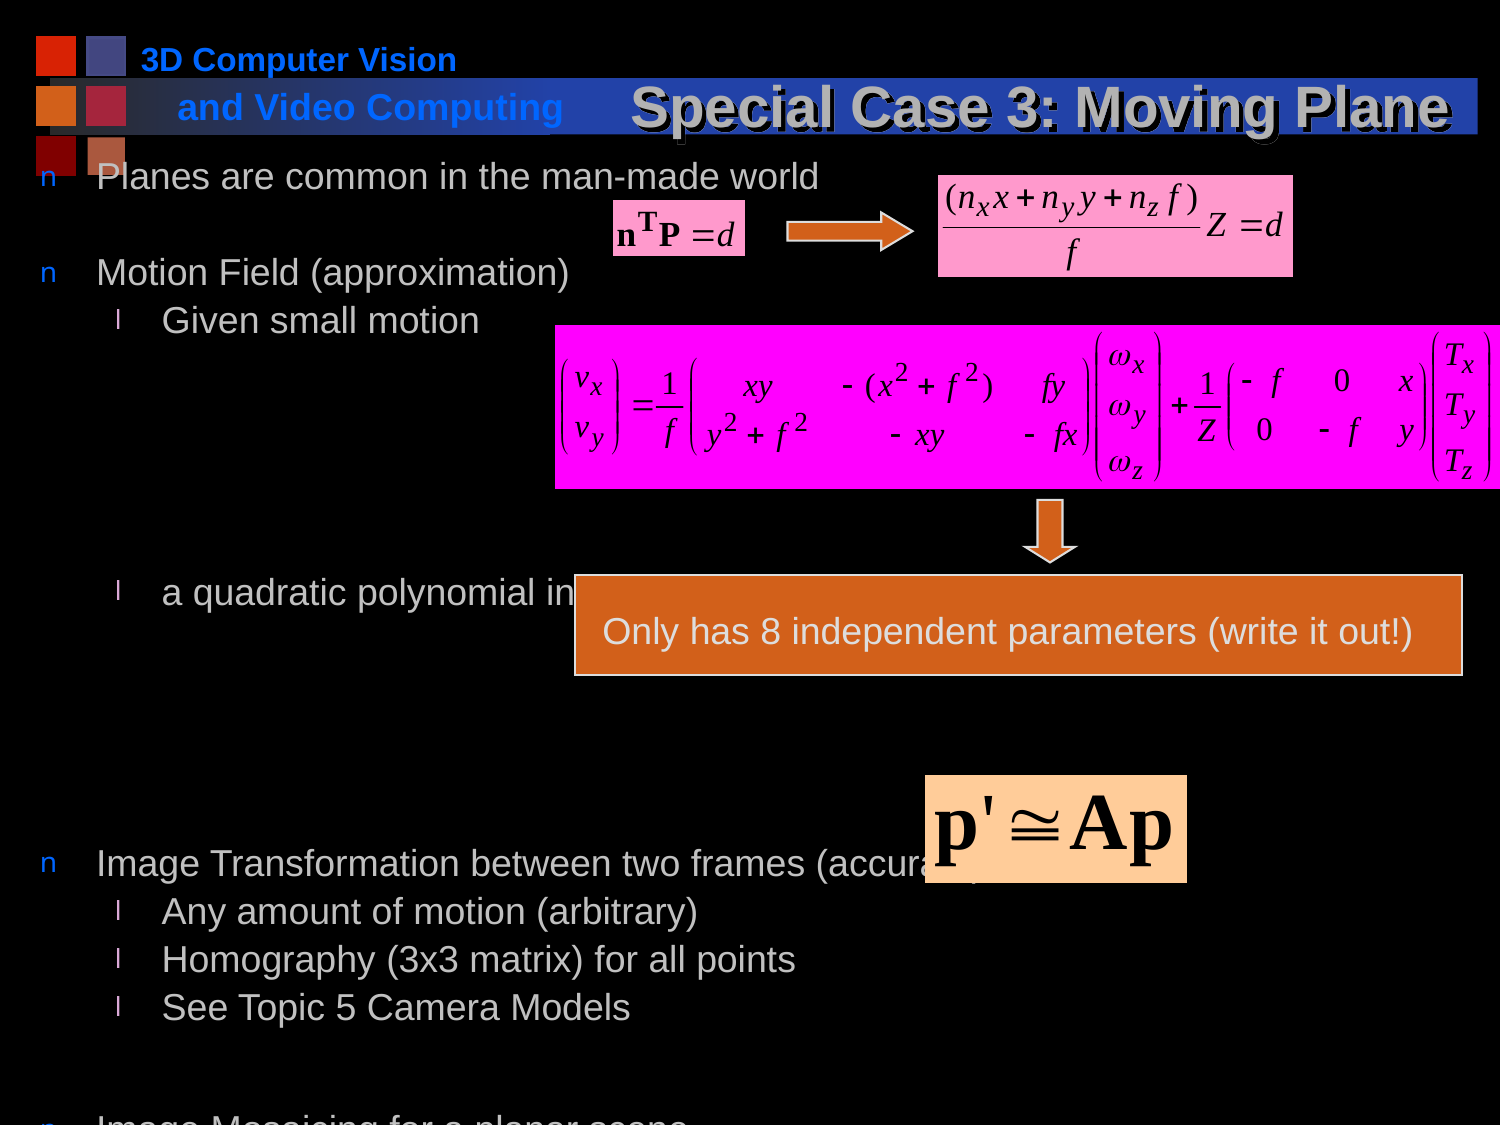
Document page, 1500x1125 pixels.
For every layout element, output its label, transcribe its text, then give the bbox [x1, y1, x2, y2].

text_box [554, 324, 1500, 490]
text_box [937, 174, 1293, 278]
text_box [1025, 499, 1076, 563]
text_box [787, 212, 913, 250]
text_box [612, 199, 745, 256]
text_box Only has 8 independent parameters (write it out!) [587, 599, 1463, 660]
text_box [924, 774, 1188, 883]
title Special Case 3: Moving Plane [586, 46, 1495, 148]
list Planes are common in the man-made world Motion Field (approximation) Given small motion a quadratic polynomial in image Image Transformation between two frames (accurate) Any amount of motion (arbitrary) Homography (3x3 matrix) for all points See Topic 5 Camera Models Image Mosaicing for a planar scene Aerial image sequence Video of blackboard [24, 149, 1013, 1001]
text_box [574, 575, 1463, 675]
